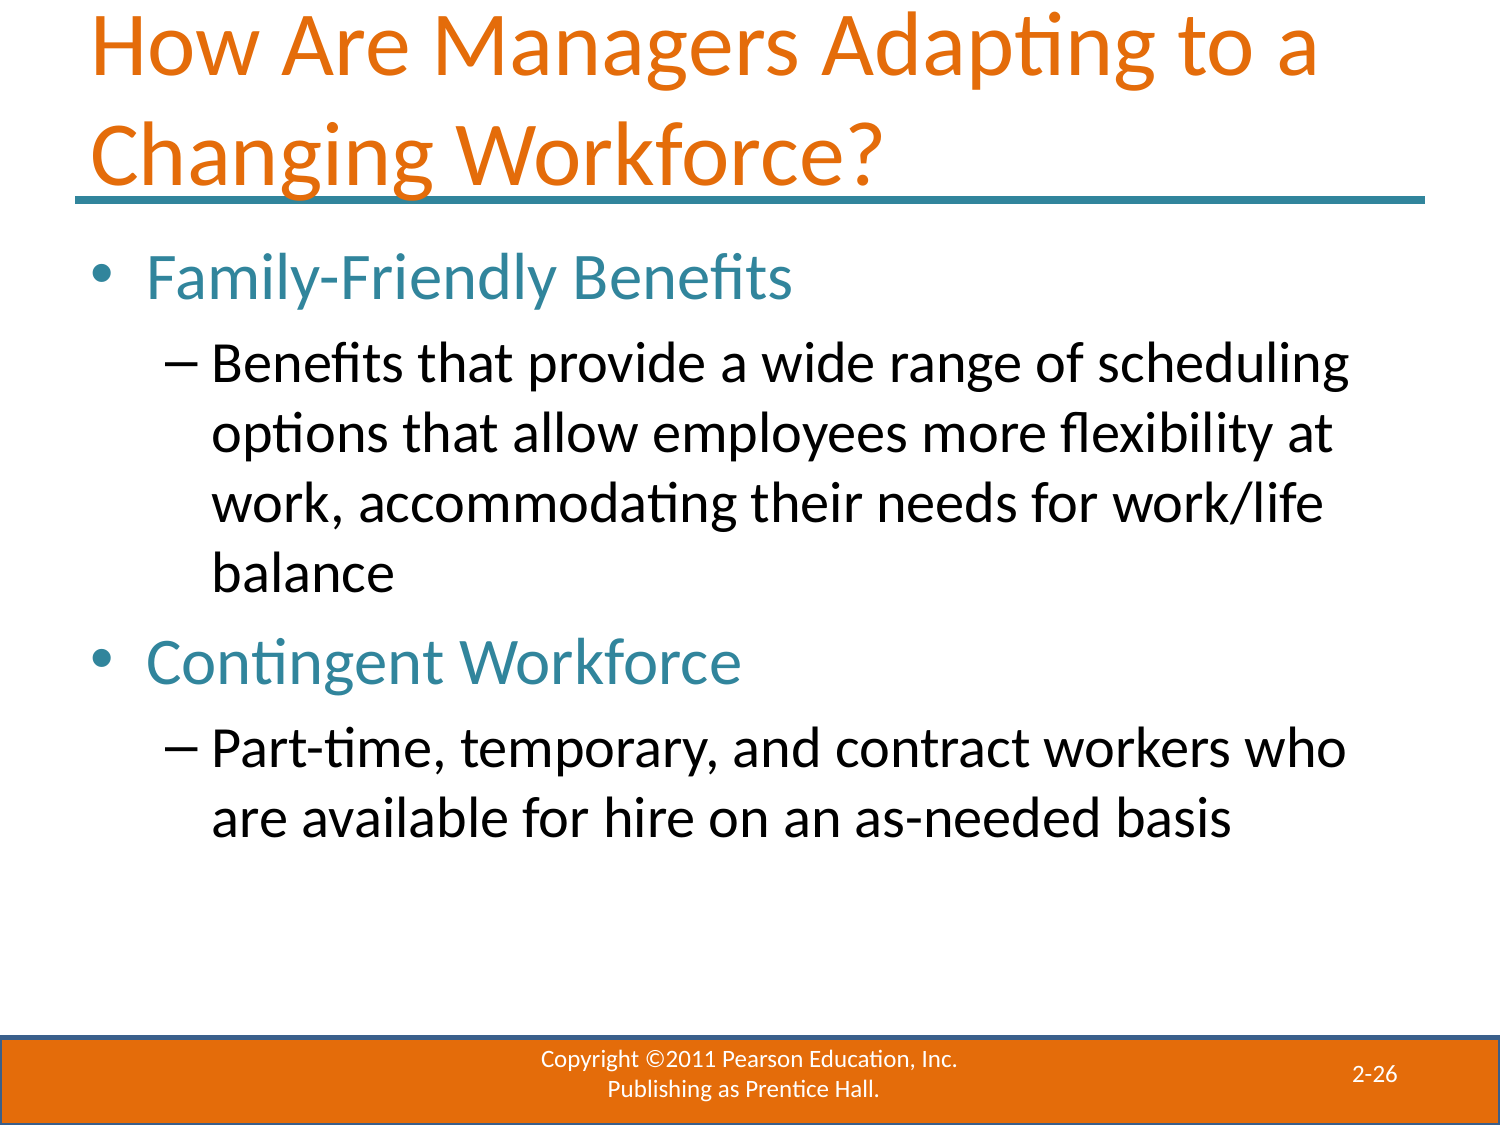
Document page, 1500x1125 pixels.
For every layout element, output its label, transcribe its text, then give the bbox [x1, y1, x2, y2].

footer Copyright ©2011 Pearson Education, Inc. Publishing as Prentice Hall. [512, 1042, 988, 1103]
title How Are Managers Adapting to a Changing Workforce? [74, 0, 1426, 188]
list Family-Friendly Benefits Benefits that provide a wide range of scheduling options that allow employees more flexibility at work, accommodating their needs for work/life balance Contingent Workforce Part-time, temporary, and contract workers who are available for hire on an as-needed basis [74, 224, 1426, 1006]
